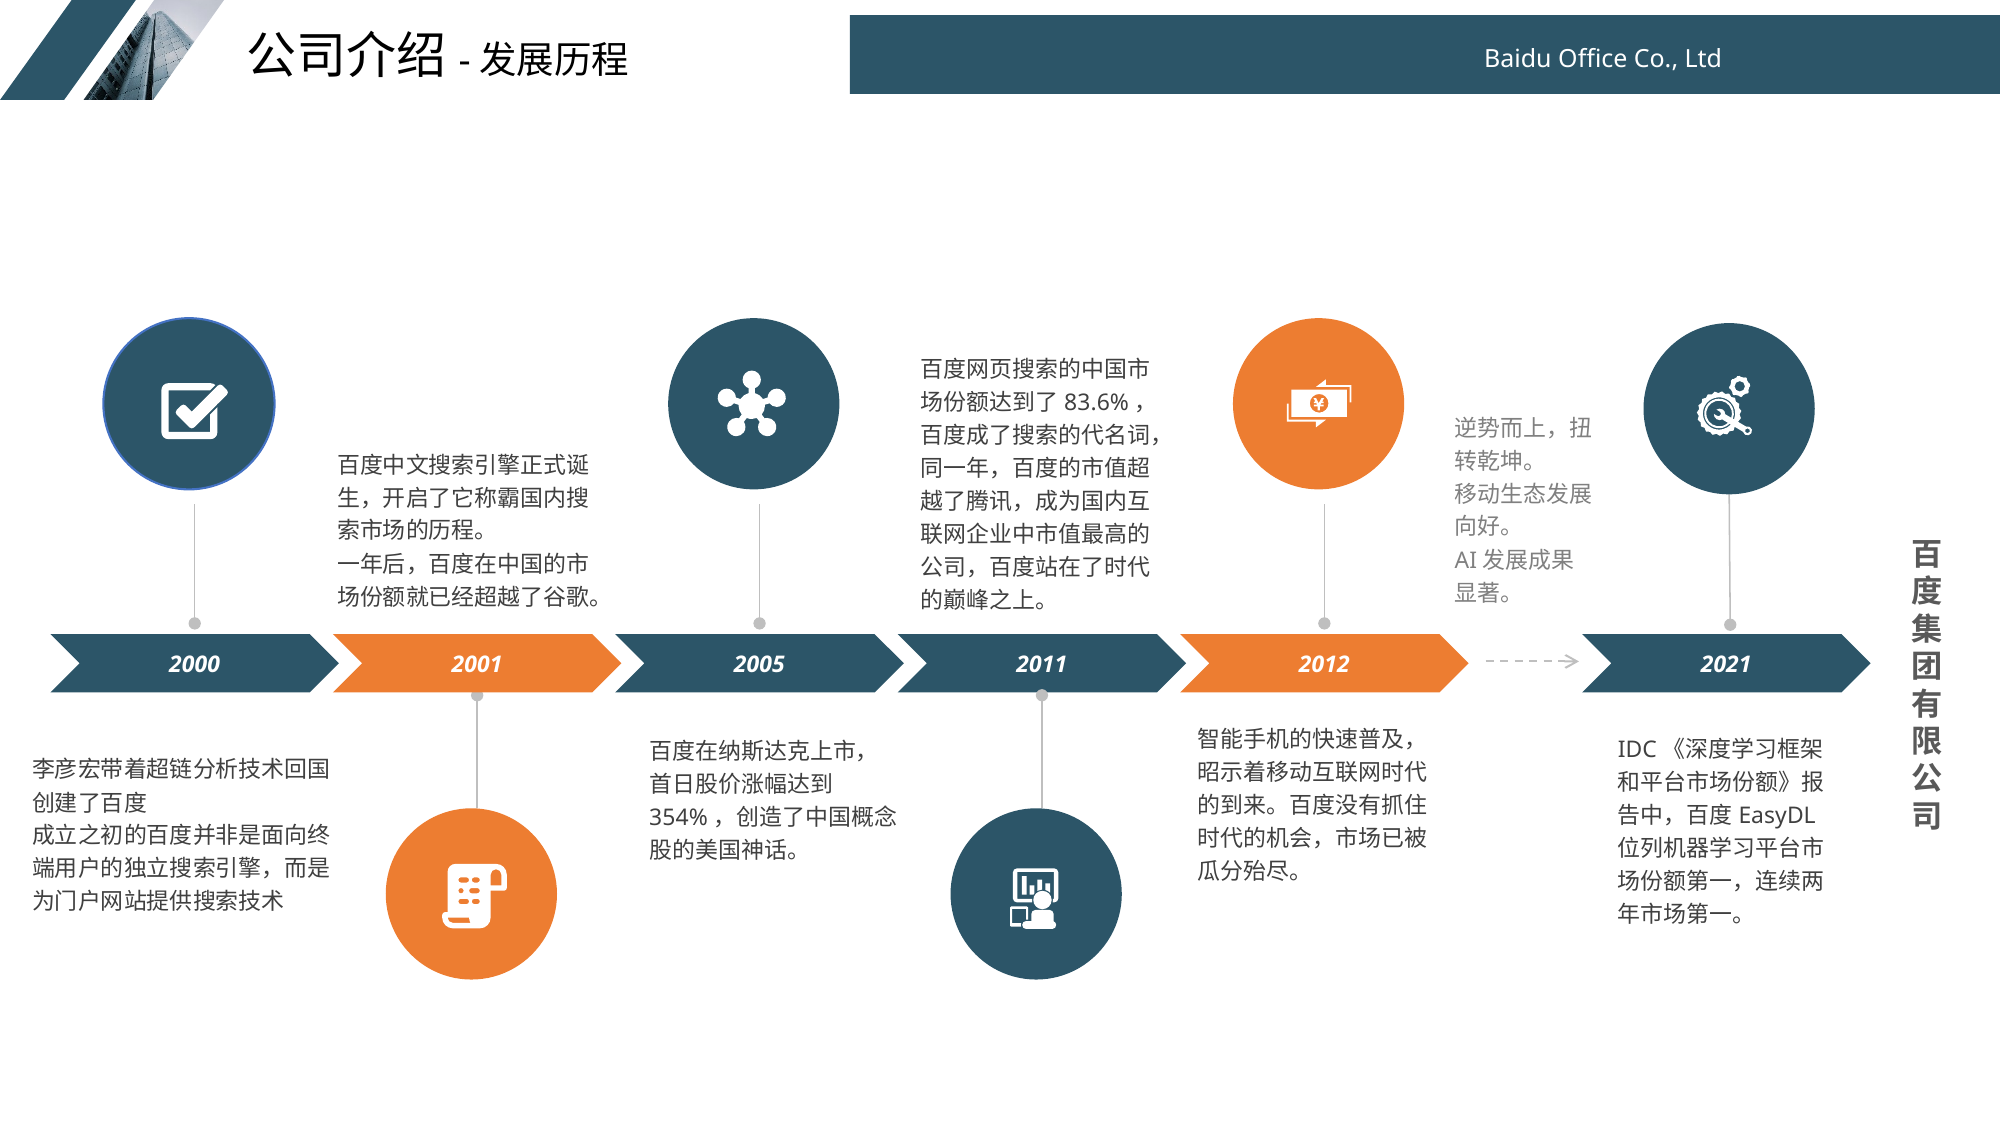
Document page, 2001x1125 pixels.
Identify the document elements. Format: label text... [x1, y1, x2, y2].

text_box 2012 [1178, 633, 1470, 694]
text_box 2011 [896, 633, 1187, 694]
text_box 百度中文搜索引擎正式诞生，开启了它称霸国内搜索市场的历程。 一年后，百度在中国的市场份额就已经超越了谷歌。 [325, 439, 617, 616]
text_box 2005 [613, 633, 905, 694]
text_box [103, 318, 275, 490]
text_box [1232, 318, 1405, 490]
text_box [900, 15, 2000, 94]
text_box IDC《深度学习框架和平台市场份额》报告中，百度EasyDL位列机器学习平台市场份额第一，连续两年市场第一。 [1606, 723, 1850, 933]
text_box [950, 808, 1122, 980]
text_box 逆势而上，扭转乾坤。 移动生态发展向好。 AI发展成果显著。 [1443, 402, 1605, 612]
text_box 2000 [49, 633, 340, 694]
text_box 智能手机的快速普及，昭示着移动互联网时代的到来。百度没有抓住时代的机会，市场已被瓜分殆尽。 [1186, 713, 1460, 923]
text_box 百度网页搜索的中国市场份额达到了83.6%，百度成了搜索的代名词，同一年，百度的市值超越了腾讯，成为国内互联网企业中市值最高的公司，百度站在了时代的巅峰之上。 [909, 343, 1183, 619]
text_box 百度在纳斯达克上市，首日股价涨幅达到354%，创造了中国概念股的美国神话。 [637, 725, 911, 902]
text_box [0, 0, 900, 100]
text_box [385, 808, 557, 980]
text_box 2021 [1580, 633, 1872, 694]
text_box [668, 318, 840, 490]
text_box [1643, 323, 1815, 495]
text_box 百度集团有限公司 [1897, 528, 1958, 840]
text_box 李彦宏带着超链分析技术回国创建了百度 成立之初的百度并非是面向终端用户的独立搜索引擎，而是为门户网站提供搜索技术 [20, 743, 346, 920]
text_box 2001 [331, 633, 623, 694]
